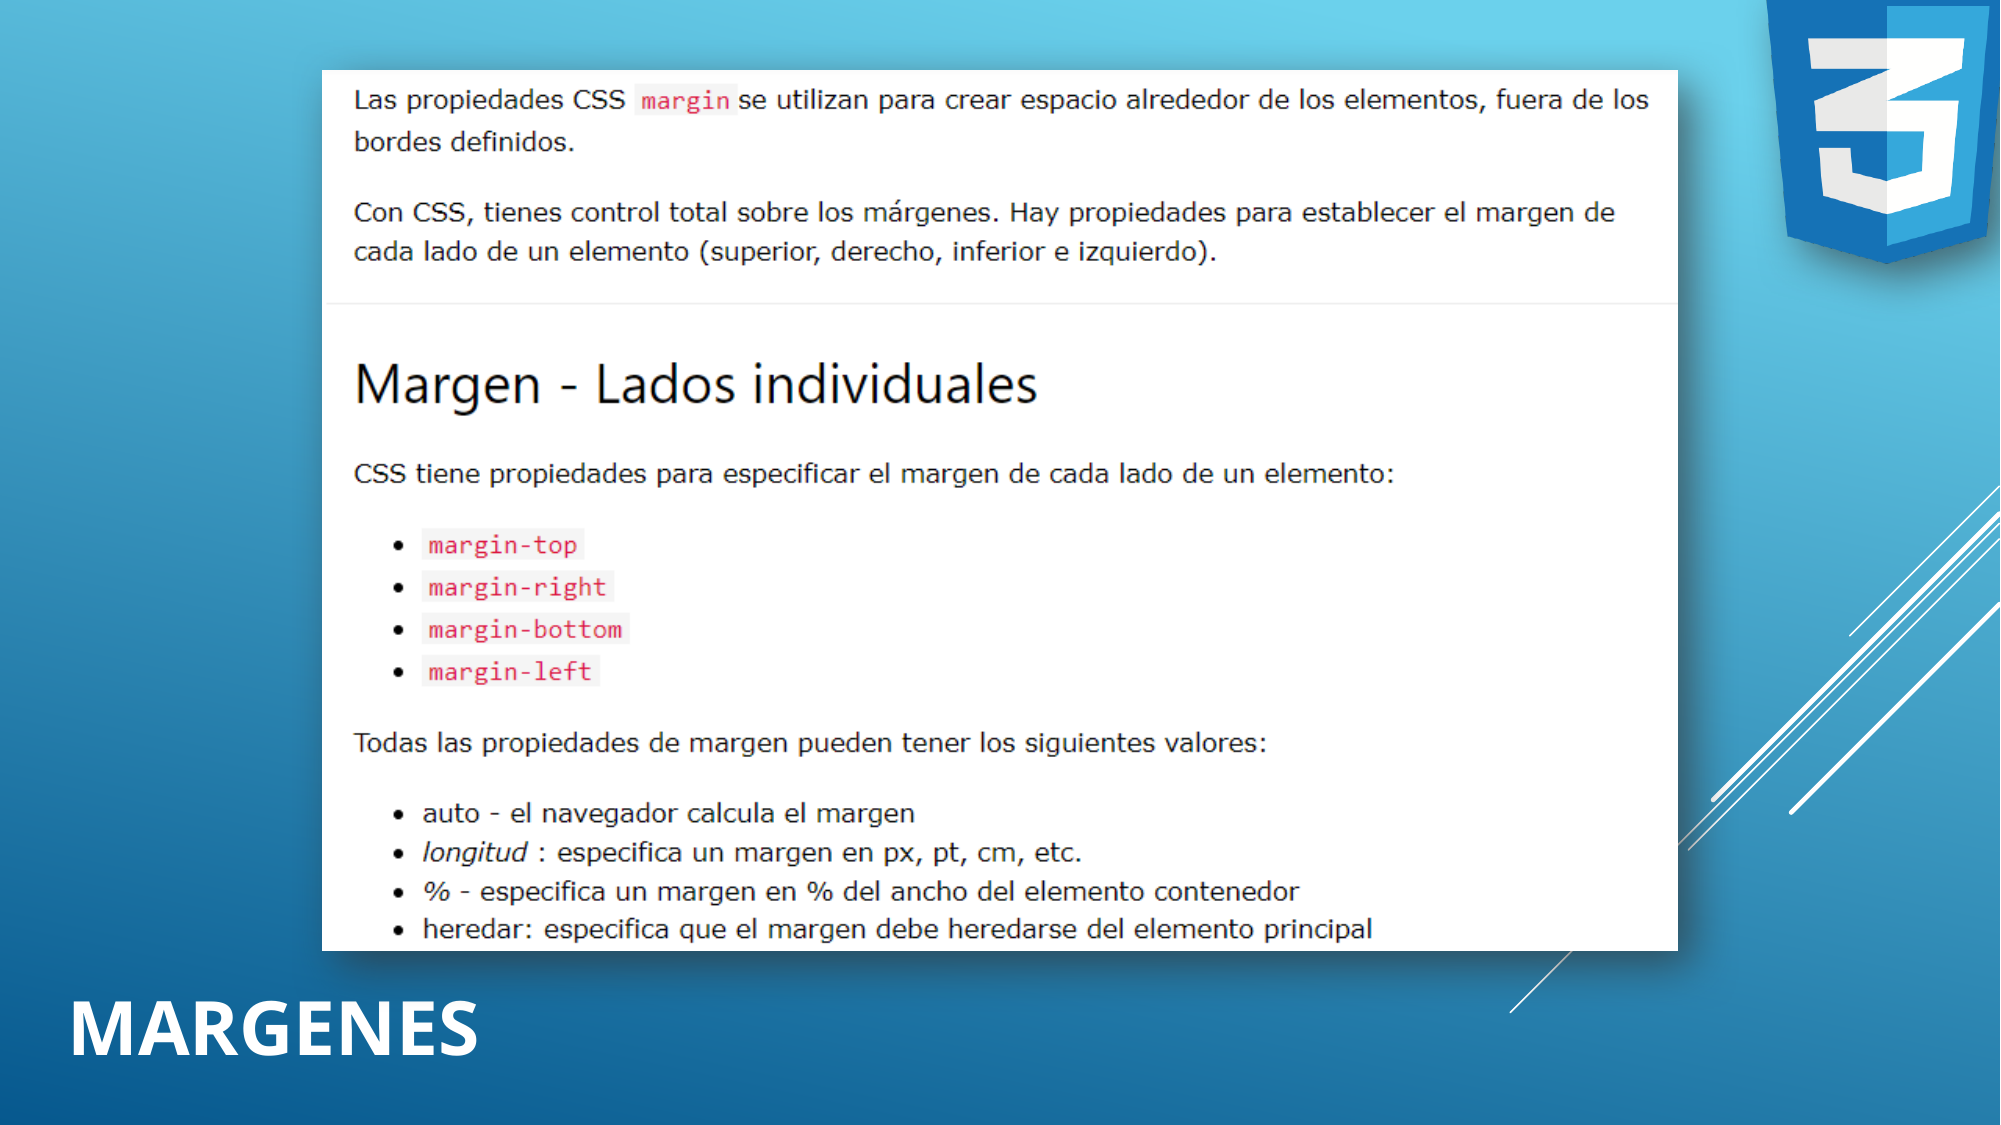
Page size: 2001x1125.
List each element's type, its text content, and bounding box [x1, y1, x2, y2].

picture [322, 70, 1678, 951]
picture [1703, 0, 2000, 309]
title MARGENES [52, 901, 1453, 1125]
